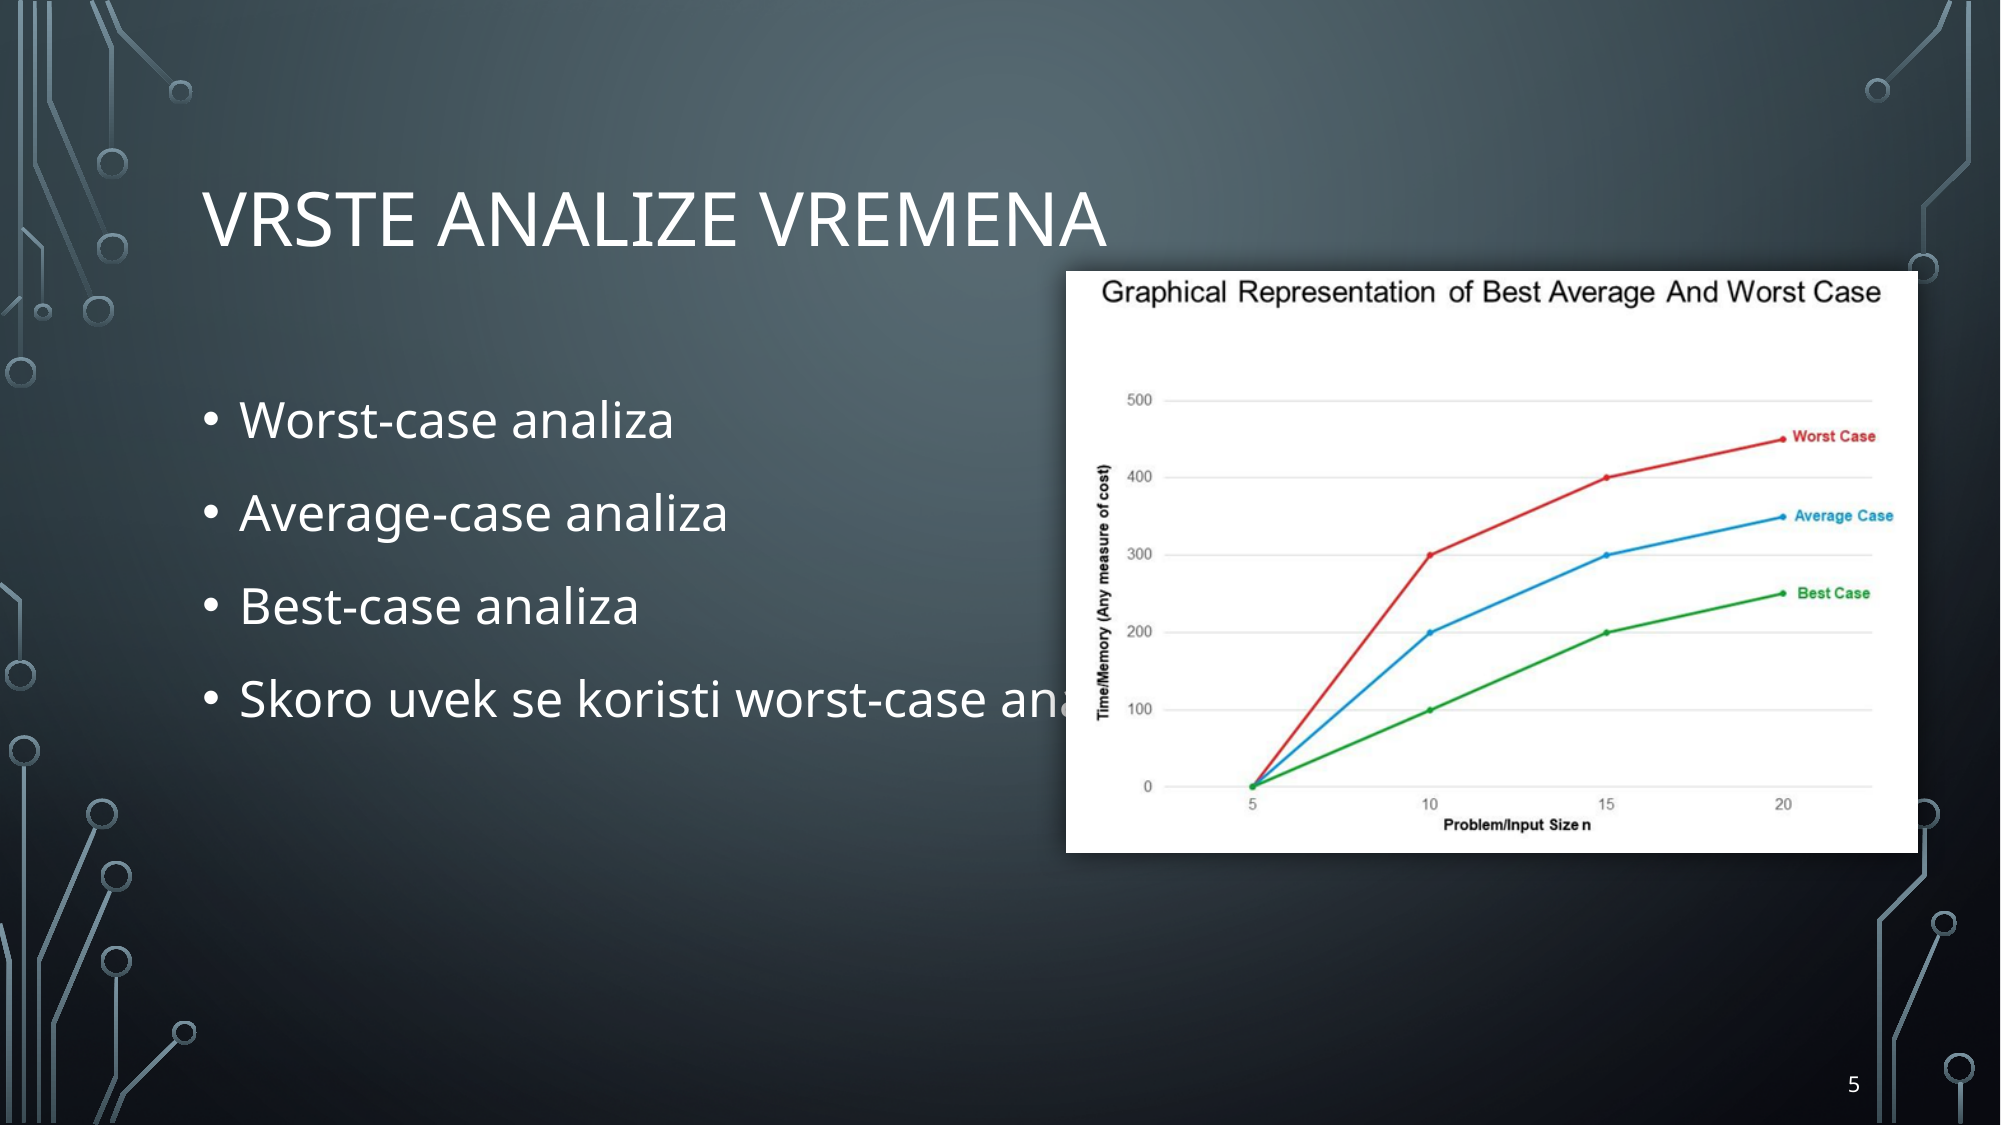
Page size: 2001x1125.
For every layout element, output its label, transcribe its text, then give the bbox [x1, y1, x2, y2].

slide_number 5 [1748, 1055, 1876, 1116]
picture [1066, 271, 1918, 854]
list Worst-case analiza Average-case analiza Best-case analiza Skoro uvek se koristi worst-case analiza [187, 369, 1813, 950]
title Vrste analize vremena [187, 101, 1813, 344]
